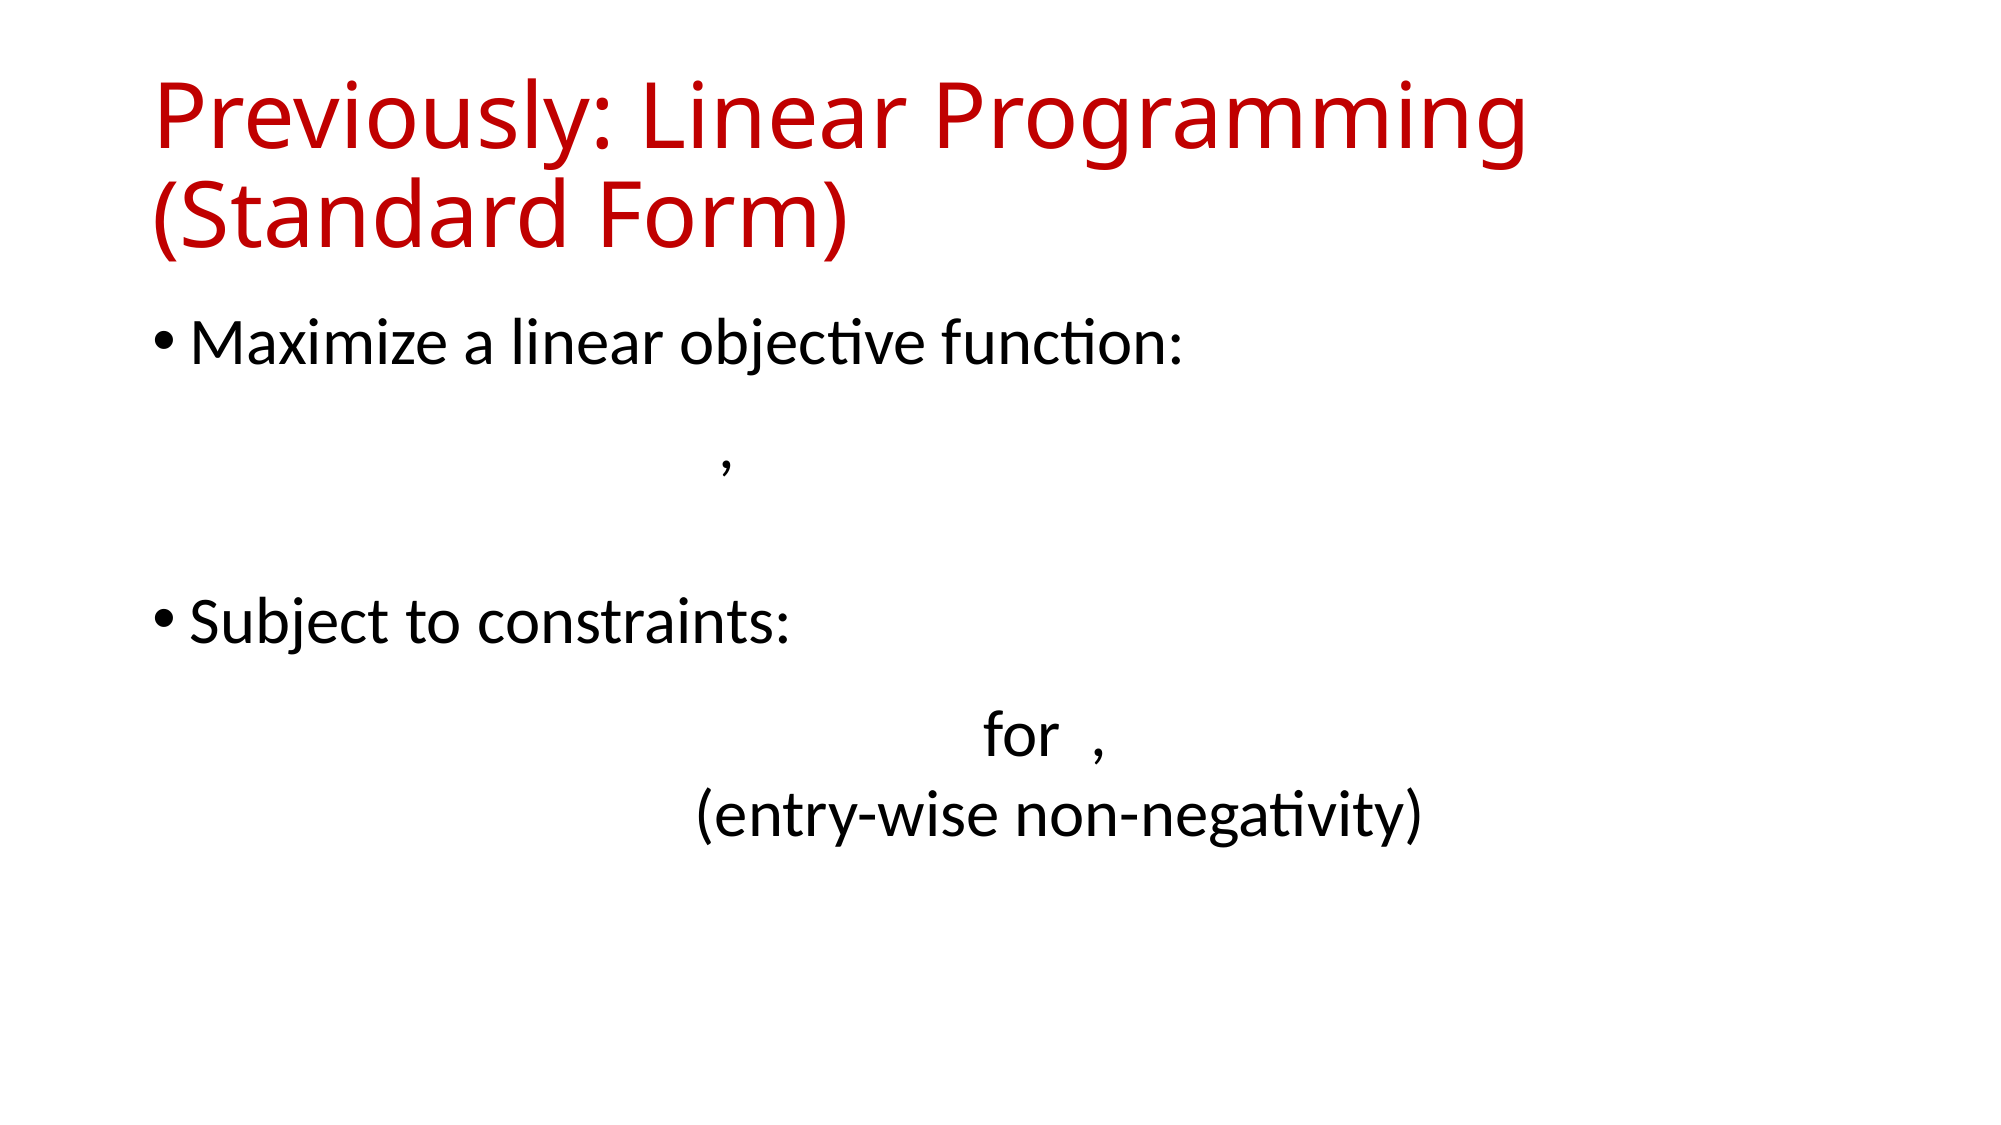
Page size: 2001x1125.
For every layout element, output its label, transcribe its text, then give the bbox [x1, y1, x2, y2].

title Previously: Linear Programming (Standard Form) [137, 59, 1906, 278]
list Maximize a linear objective function: Subject to constraints: [137, 299, 1863, 1025]
